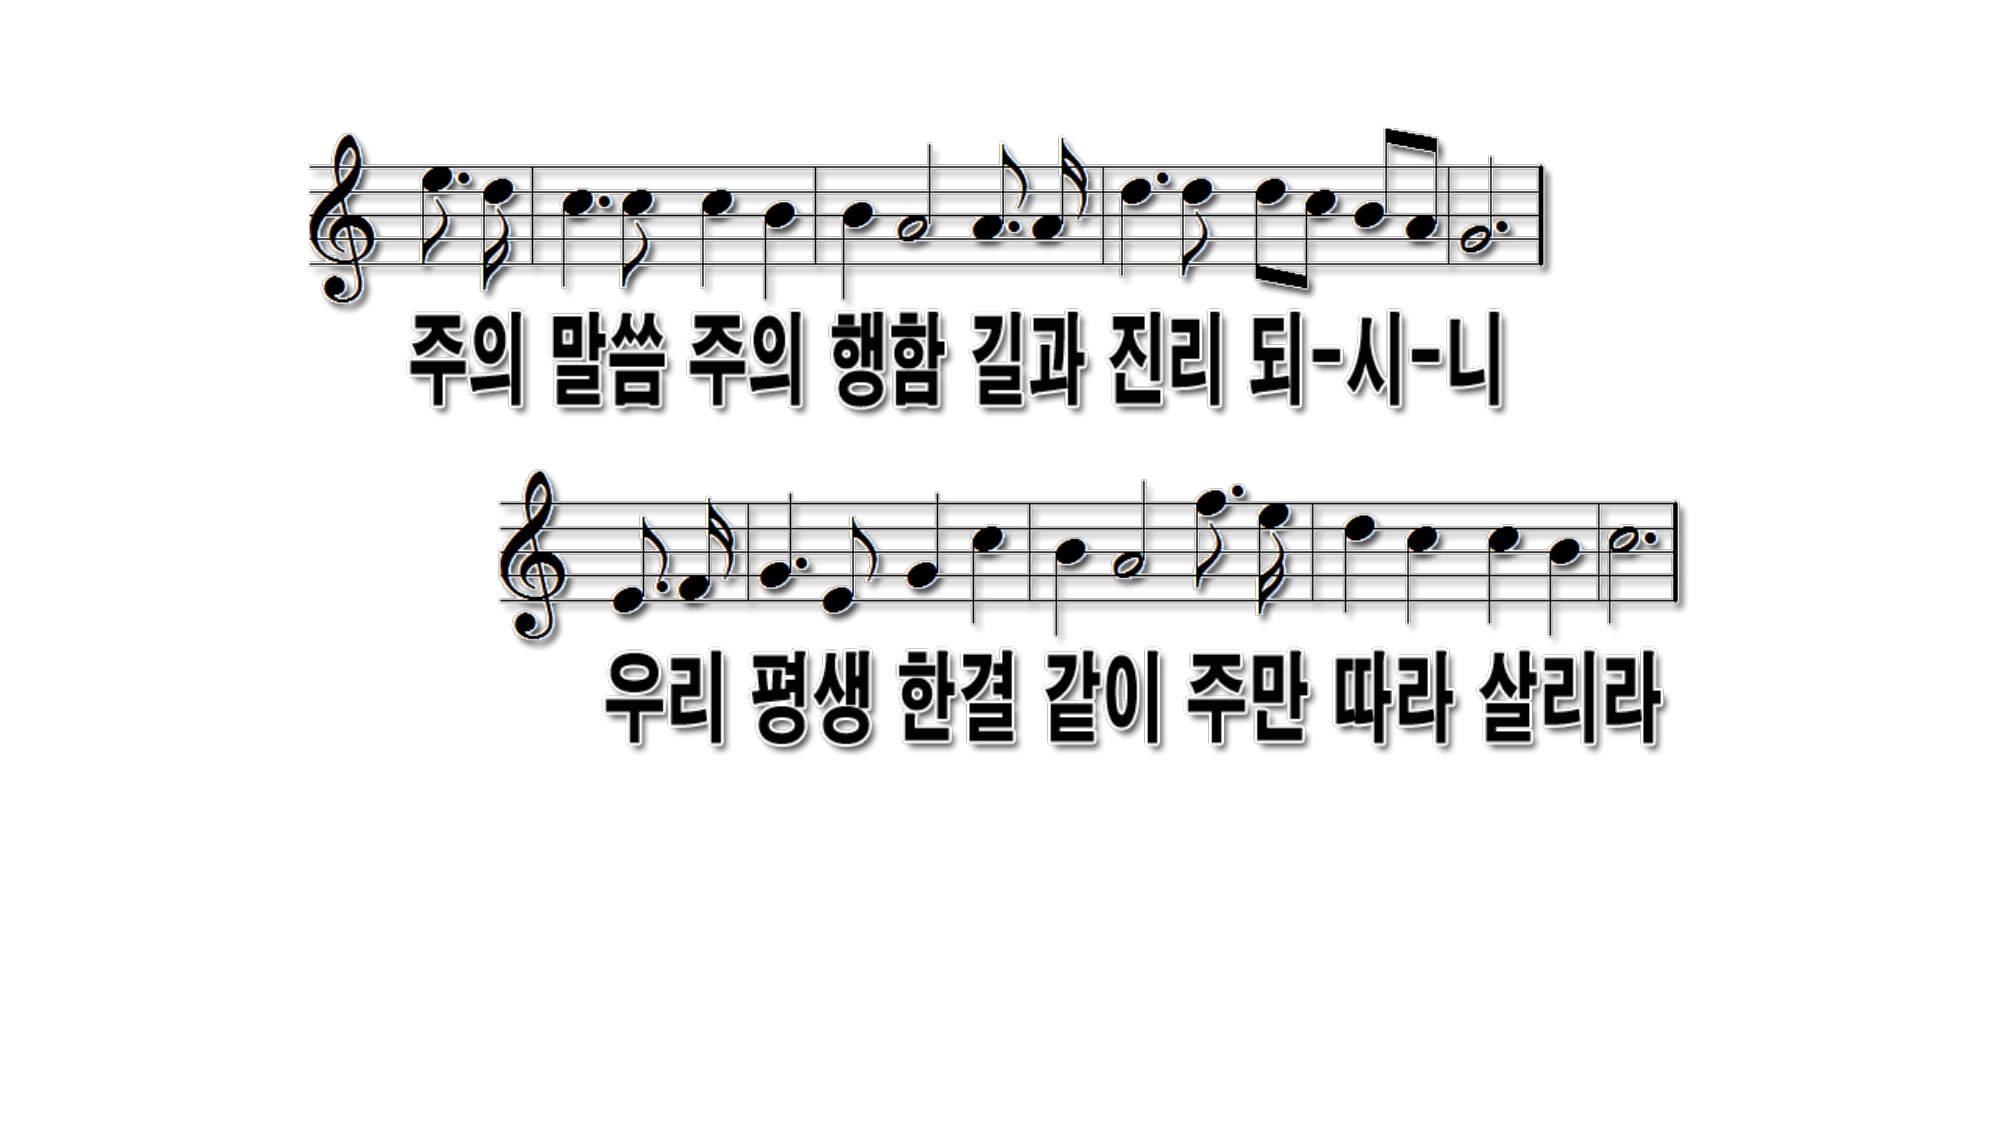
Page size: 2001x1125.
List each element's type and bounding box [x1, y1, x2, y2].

picture [249, 0, 1750, 835]
